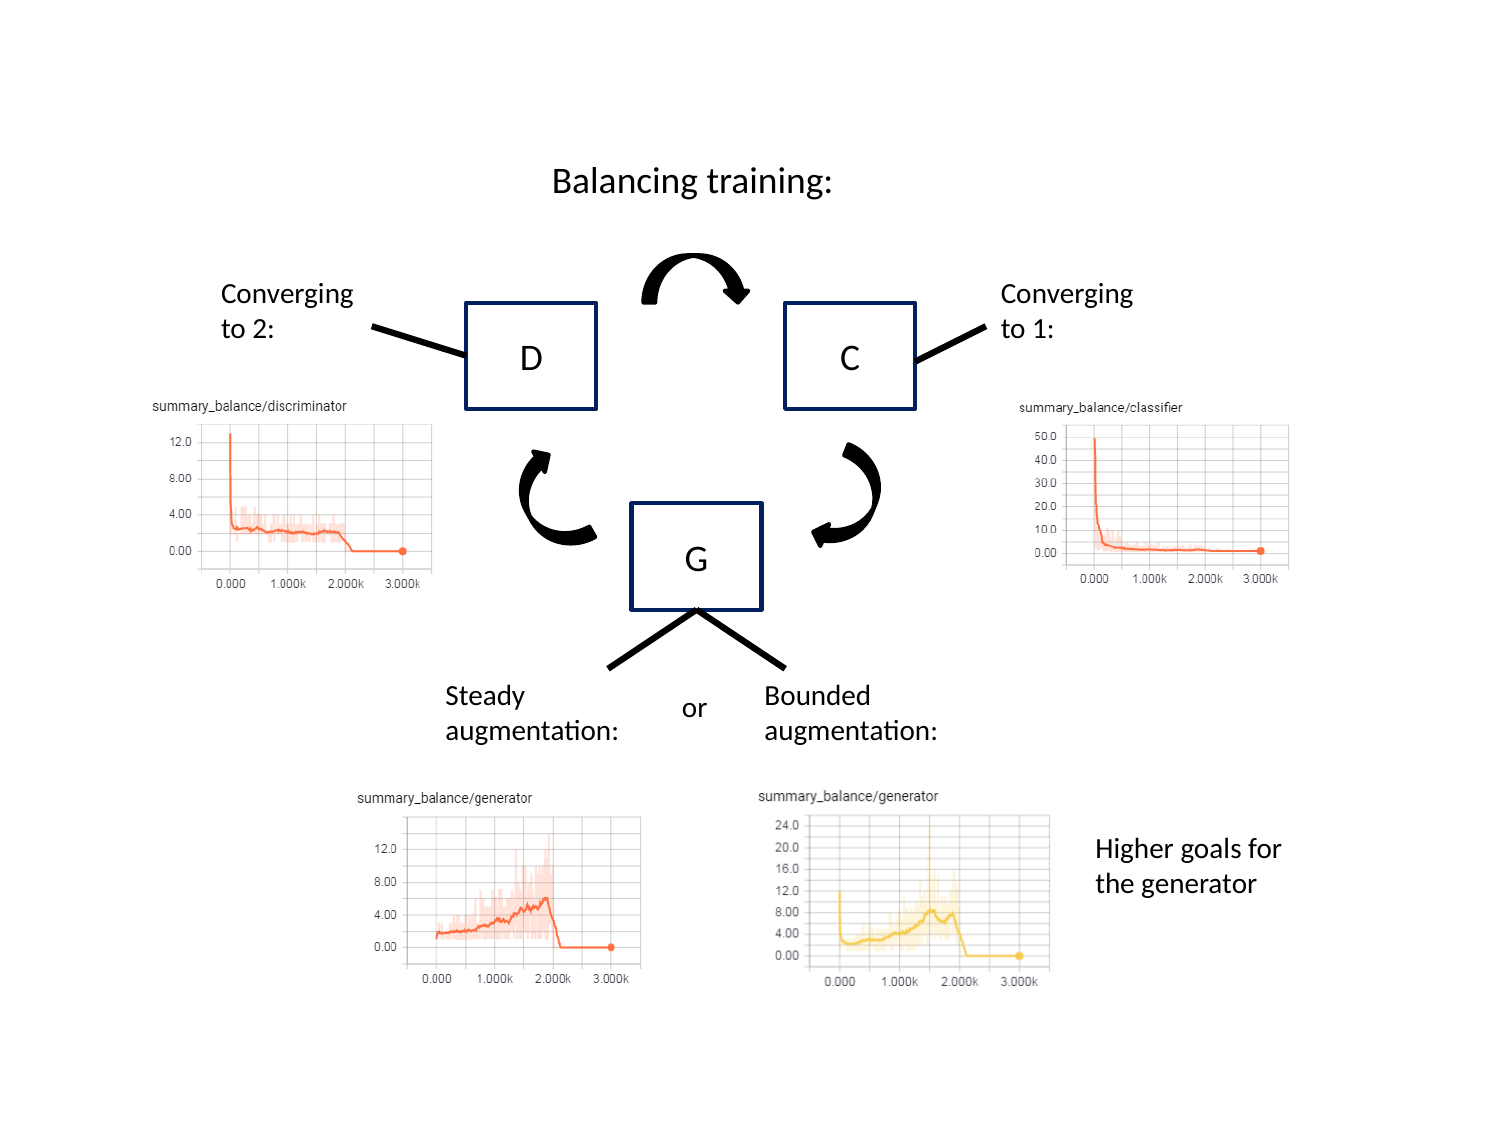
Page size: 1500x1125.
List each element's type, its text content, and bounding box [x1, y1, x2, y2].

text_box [371, 325, 467, 356]
text_box Bounded augmentation: [749, 668, 963, 754]
text_box Steady augmentation: [430, 668, 644, 754]
text_box Higher goals for the generator [1080, 822, 1306, 907]
text_box [518, 449, 598, 546]
picture [347, 786, 653, 988]
text_box Converging to 1: [985, 267, 1164, 352]
text_box [811, 442, 881, 549]
text_box C [783, 301, 917, 411]
text_box D [464, 301, 598, 411]
text_box Converging to 2: [206, 267, 384, 352]
picture [749, 786, 1066, 991]
text_box [641, 253, 751, 305]
text_box Balancing training: [537, 148, 927, 209]
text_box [607, 609, 695, 669]
text_box G [629, 501, 764, 608]
text_box or [667, 680, 727, 731]
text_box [914, 325, 987, 362]
picture [1009, 396, 1306, 587]
picture [147, 396, 446, 591]
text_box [696, 609, 786, 669]
